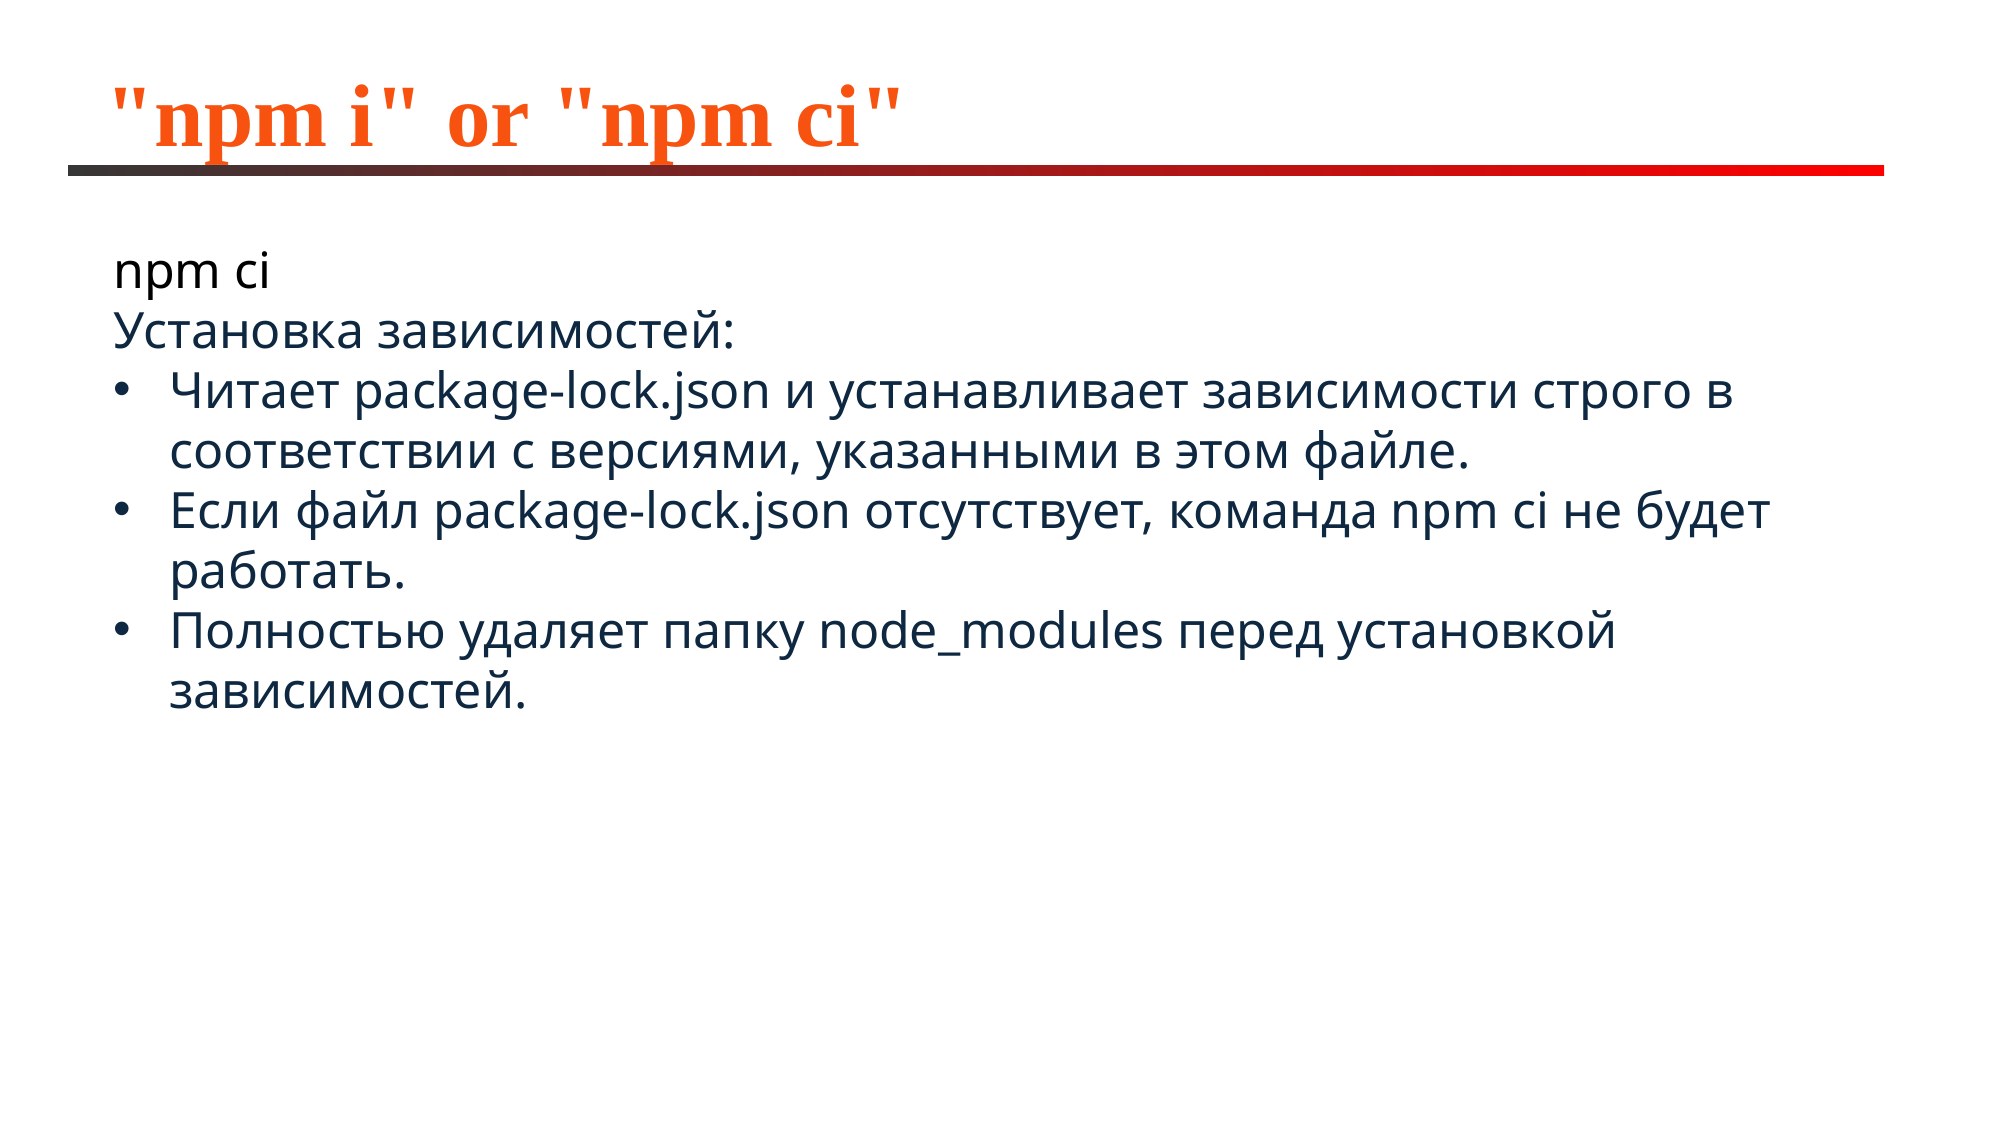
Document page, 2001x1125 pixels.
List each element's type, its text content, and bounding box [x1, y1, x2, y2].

text_box npm ci Установка зависимостей: Читает package-lock.json и устанавливает зависимости строго в соответствии с версиями, указанными в этом файле. Если файл package-lock.json отсутствует, команда npm ci не будет работать. Полностью удаляет папку node_modules перед установкой зависимостей. [68, 218, 1885, 1022]
text_box [68, 165, 1885, 176]
title "npm i" or "npm ci" [85, 37, 1889, 163]
